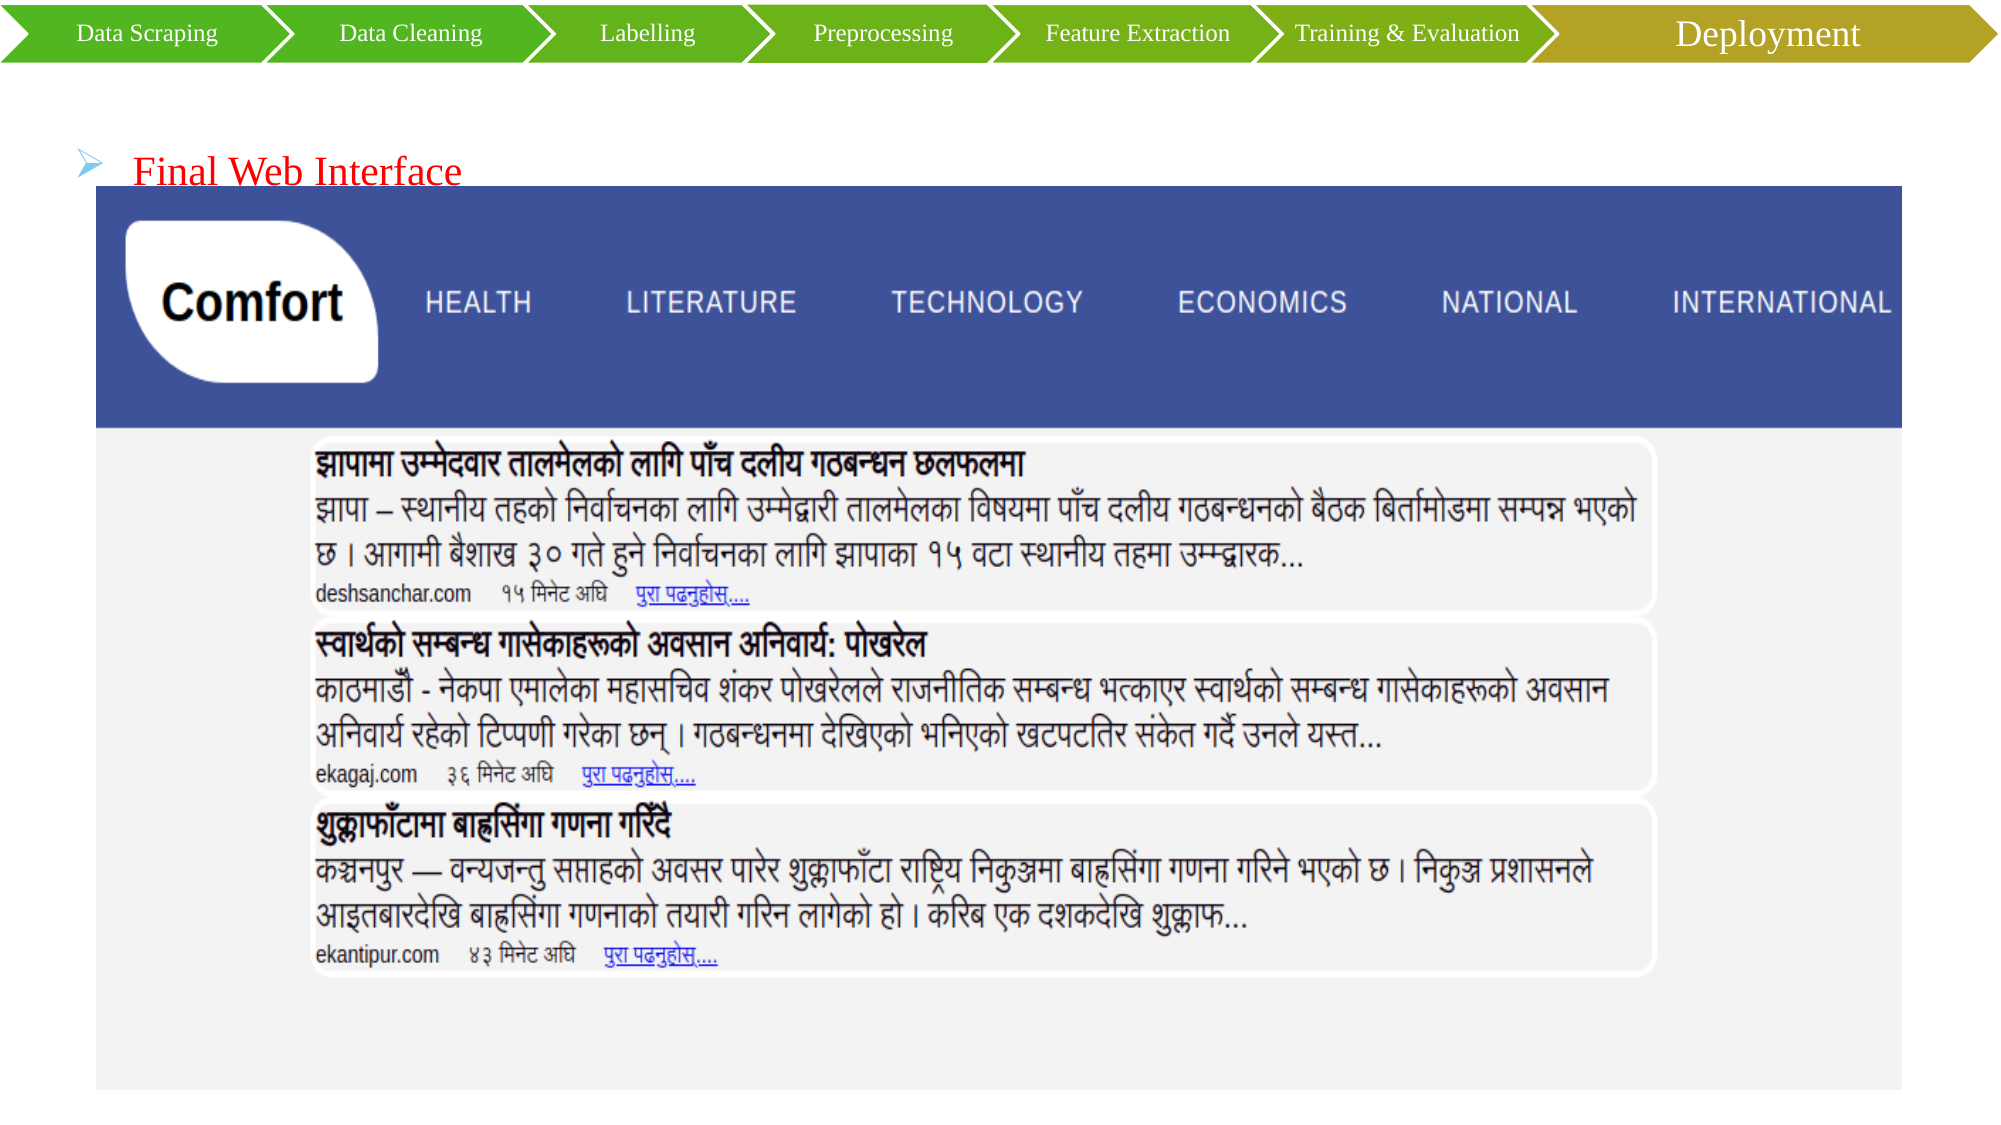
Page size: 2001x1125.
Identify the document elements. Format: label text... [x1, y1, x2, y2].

picture [73, 186, 1903, 1090]
text_box Final Web Interface [73, 118, 1891, 222]
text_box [0, 3, 2000, 64]
